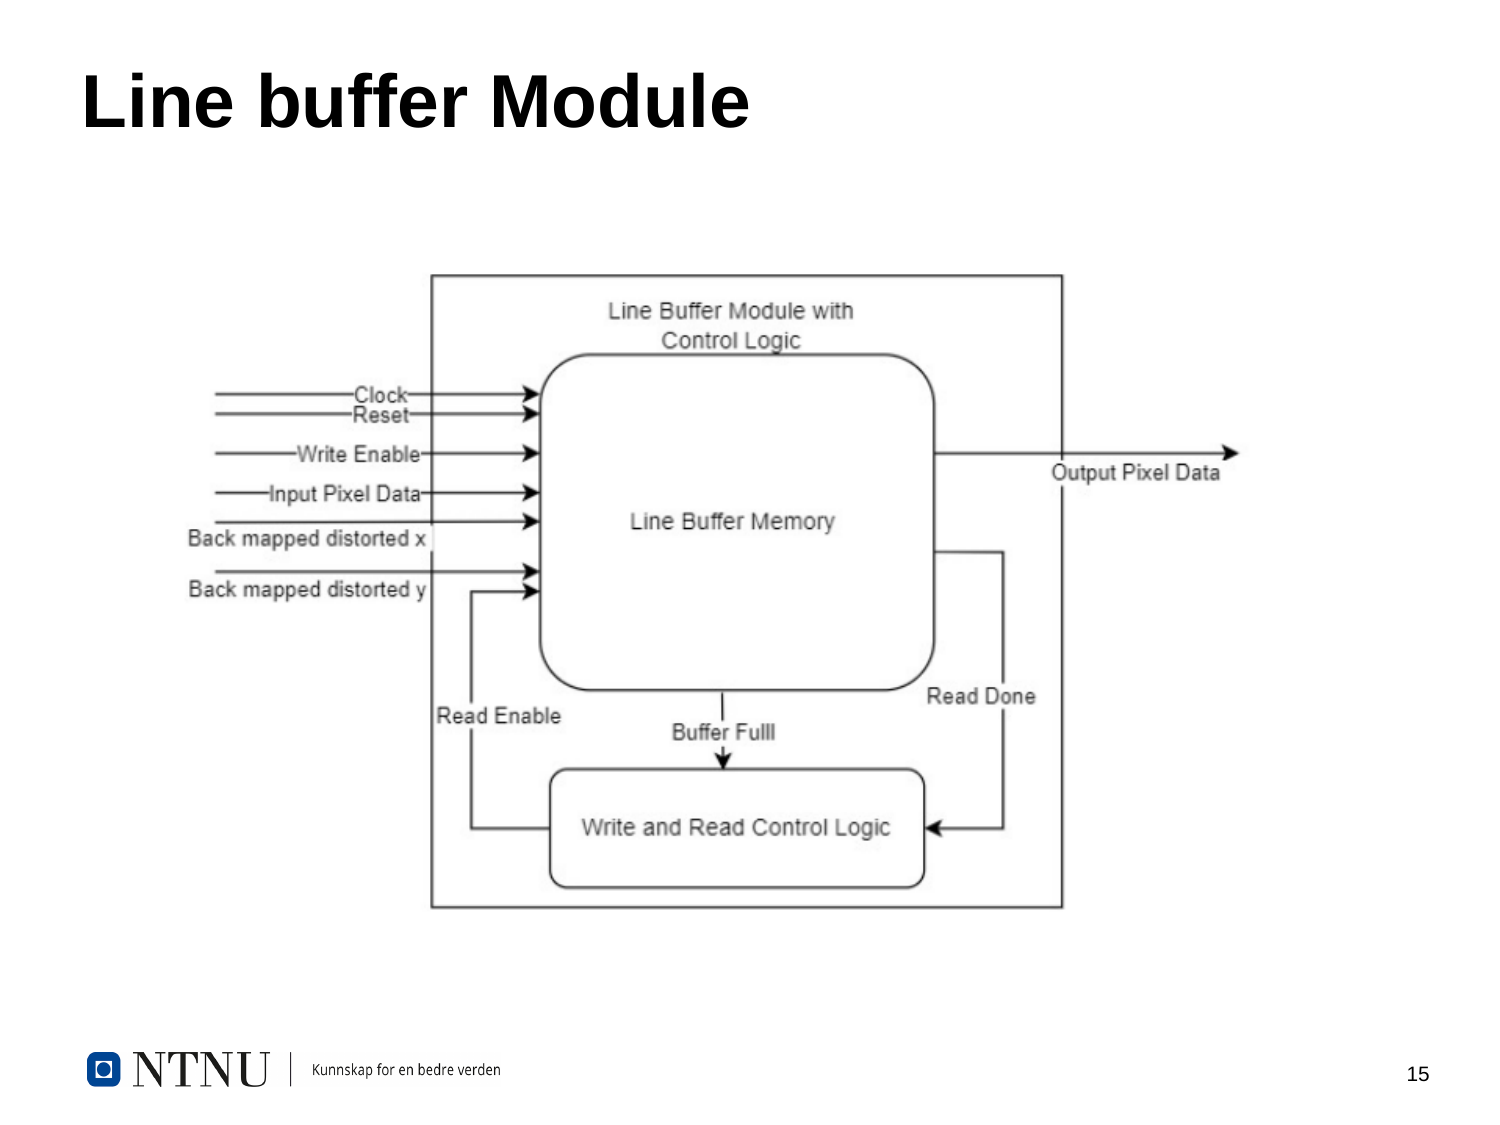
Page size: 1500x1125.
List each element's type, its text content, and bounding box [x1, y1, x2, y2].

title Line buffer Module [66, 45, 1417, 152]
picture [87, 1052, 501, 1087]
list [163, 248, 1321, 930]
